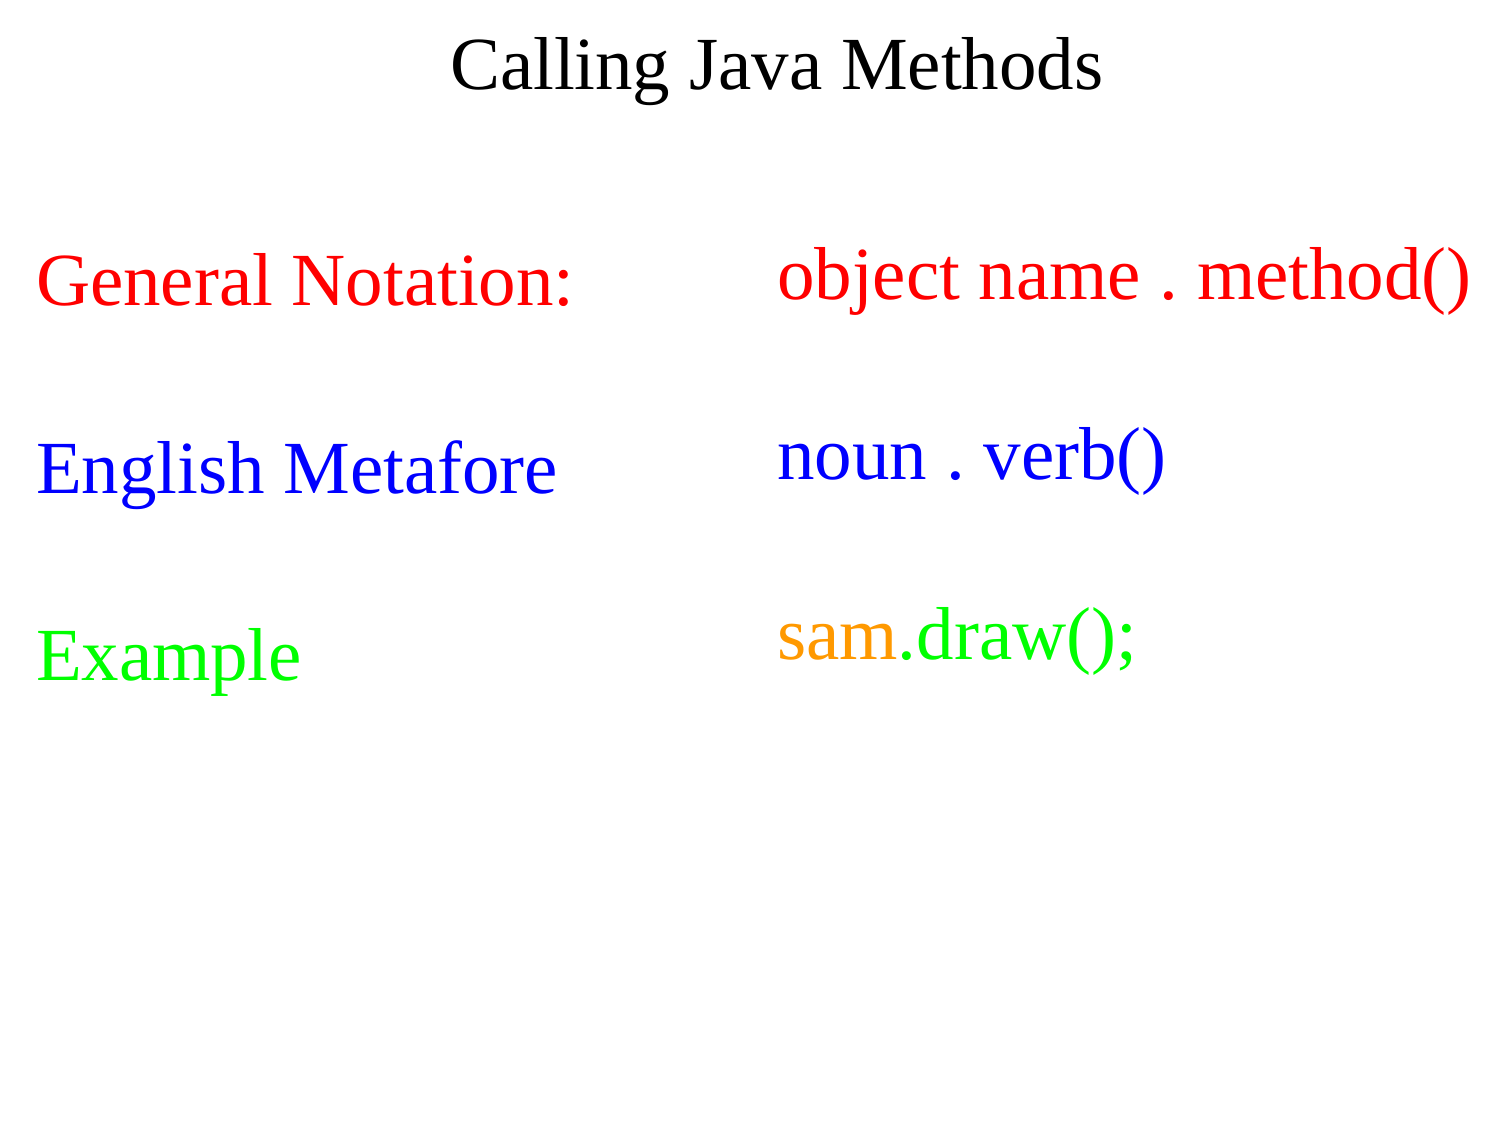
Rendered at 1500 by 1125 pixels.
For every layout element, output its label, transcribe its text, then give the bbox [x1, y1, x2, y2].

text_box object name . method() noun . verb() sam.draw(); [762, 29, 1500, 170]
text_box General Notation: [21, 215, 613, 357]
text_box English Metafore [21, 403, 689, 544]
text_box Calling Java Methods [435, 0, 1329, 140]
text_box Example [21, 590, 689, 732]
